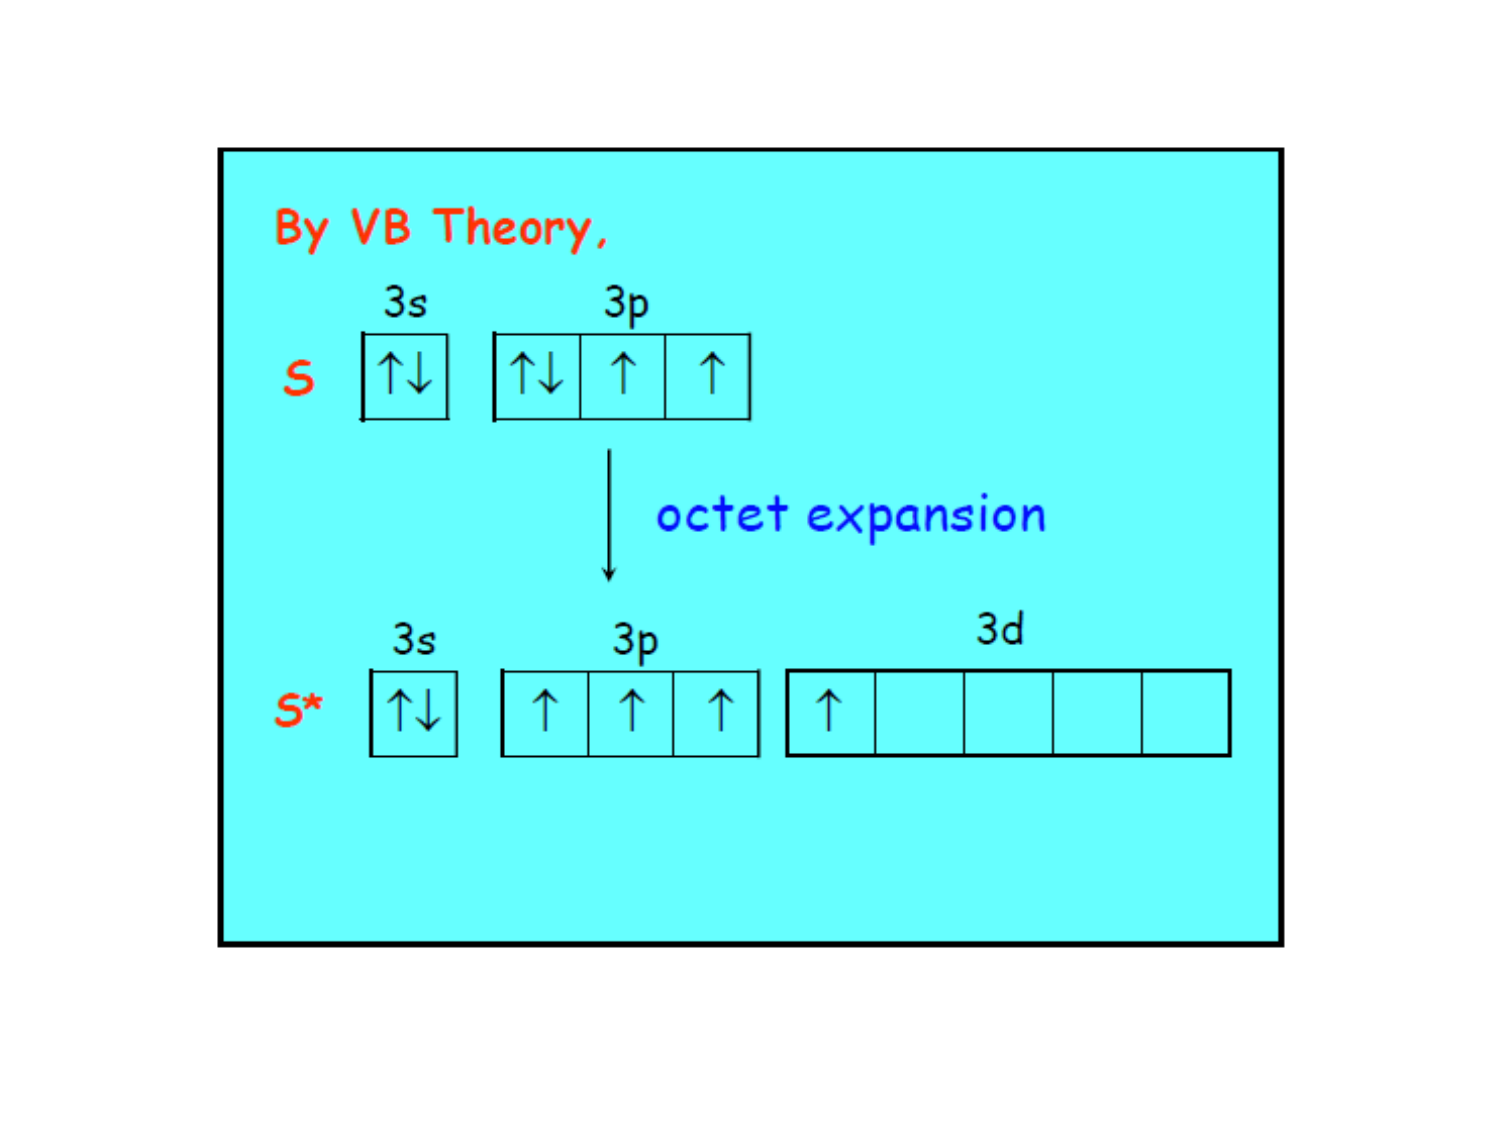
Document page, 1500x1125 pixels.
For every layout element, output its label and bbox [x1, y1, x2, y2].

picture [210, 140, 1301, 961]
